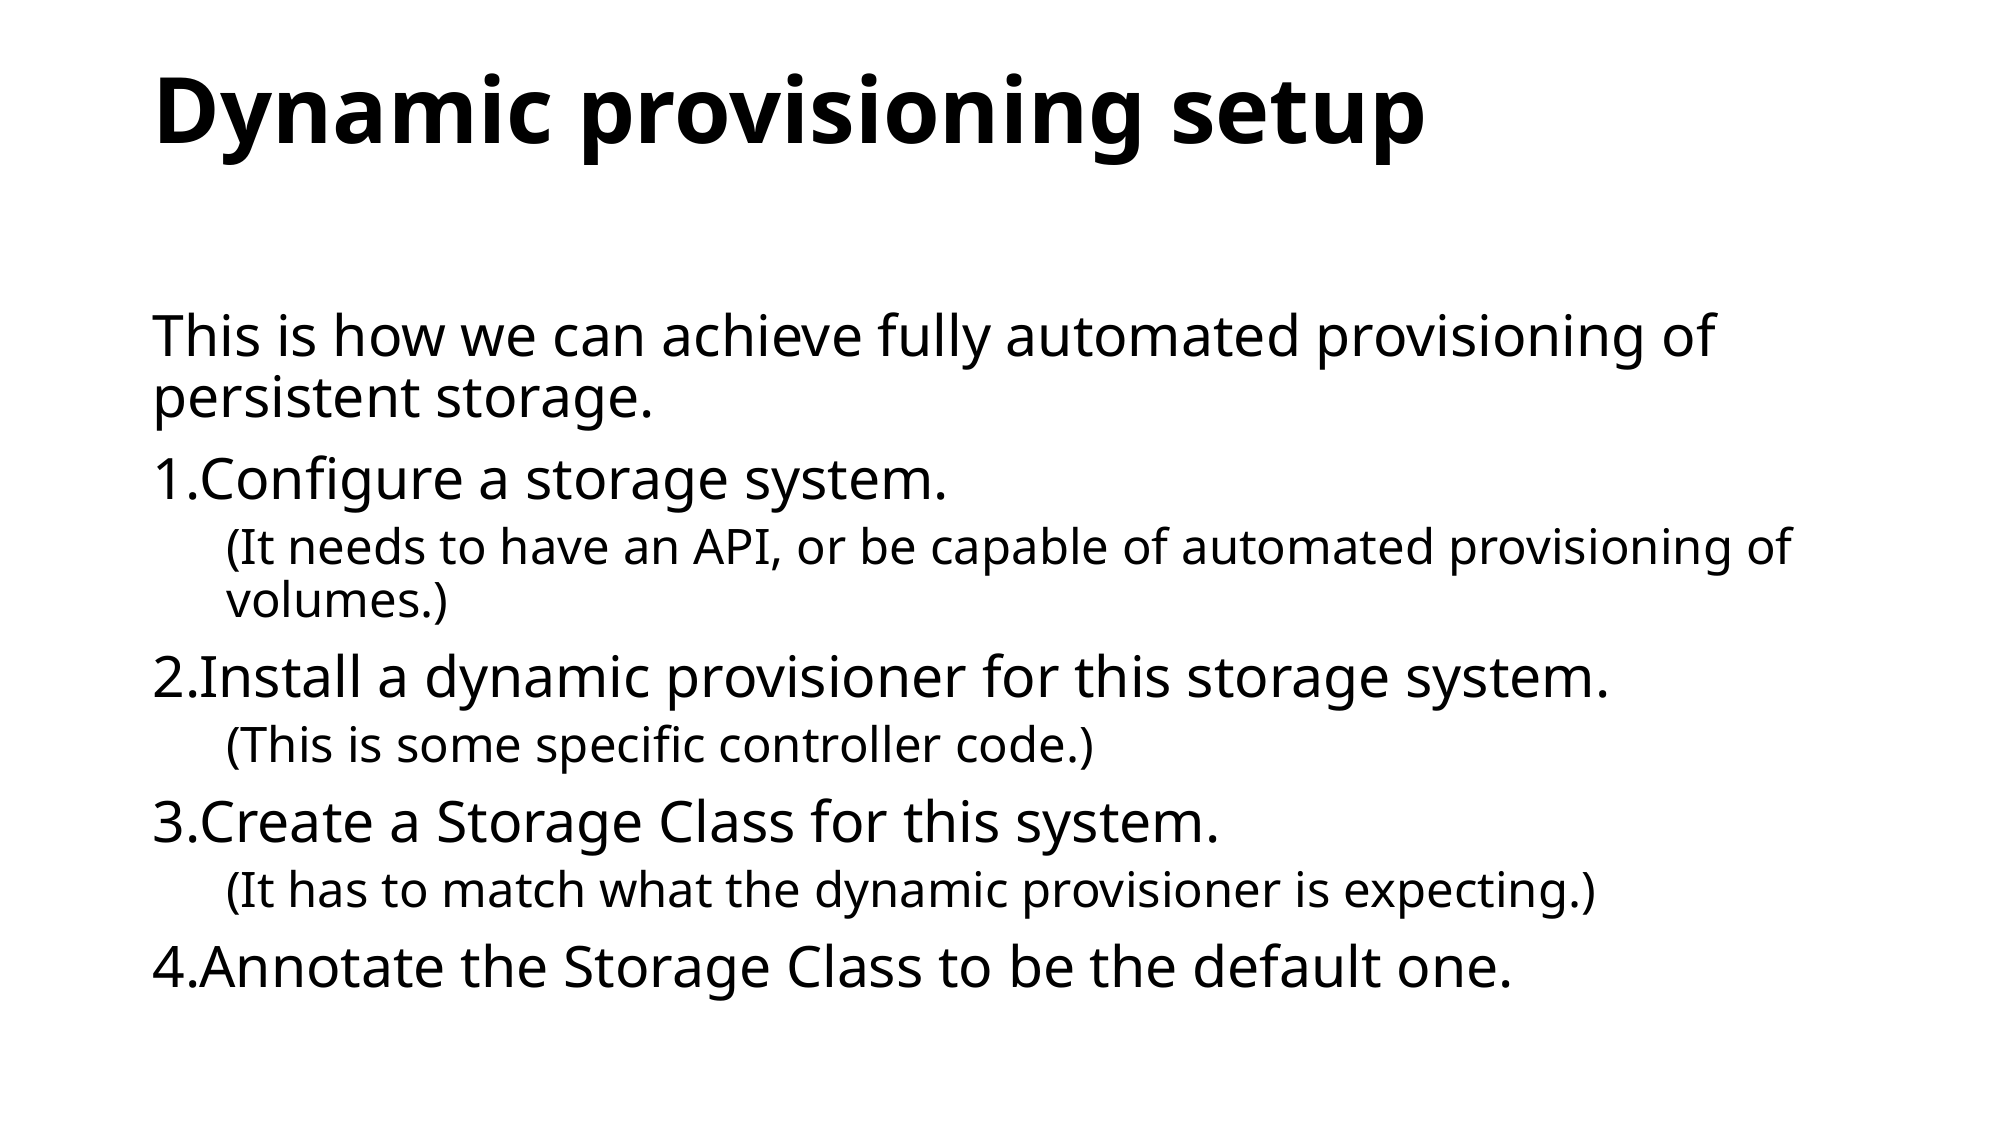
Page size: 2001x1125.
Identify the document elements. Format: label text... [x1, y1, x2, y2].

title Dynamic provisioning setup [137, 59, 1863, 278]
list This is how we can achieve fully automated provisioning of persistent storage. Configure a storage system. (It needs to have an API, or be capable of automated provisioning of volumes.) Install a dynamic provisioner for this storage system. (This is some specific controller code.) Create a Storage Class for this system. (It has to match what the dynamic provisioner is expecting.) Annotate the Storage Class to be the default one. [137, 299, 1863, 1014]
